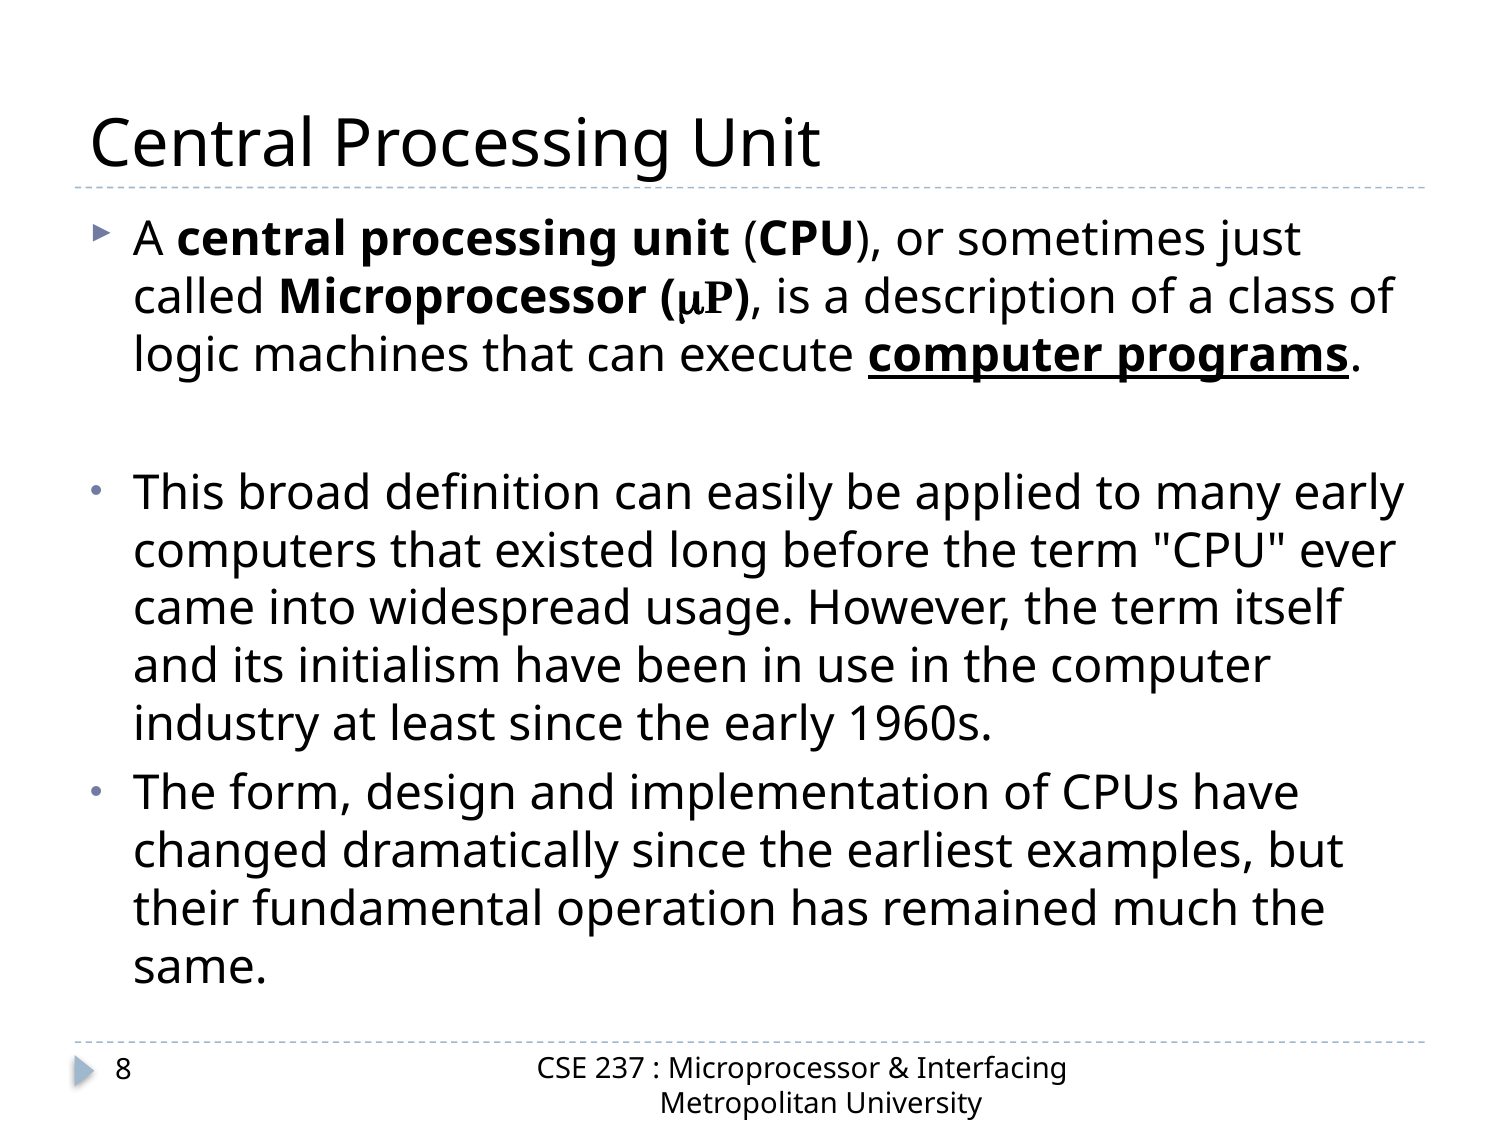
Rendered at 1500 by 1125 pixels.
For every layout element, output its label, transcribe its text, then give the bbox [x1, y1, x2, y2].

footer CSE 237 : Microprocessor & Interfacing Metropolitan University [300, 1042, 1313, 1103]
slide_number 8 [100, 1042, 300, 1103]
title Central Processing Unit [75, 24, 1425, 188]
list A central processing unit (CPU), or sometimes just called Microprocessor (P), is a description of a class of logic machines that can execute computer programs. This broad definition can easily be applied to many early computers that existed long before the term "CPU" ever came into widespread usage. However, the term itself and its initialism have been in use in the computer industry at least since the early 1960s. The form, design and implementation of CPUs have changed dramatically since the earliest examples, but their fundamental operation has remained much the same. [75, 200, 1425, 1010]
